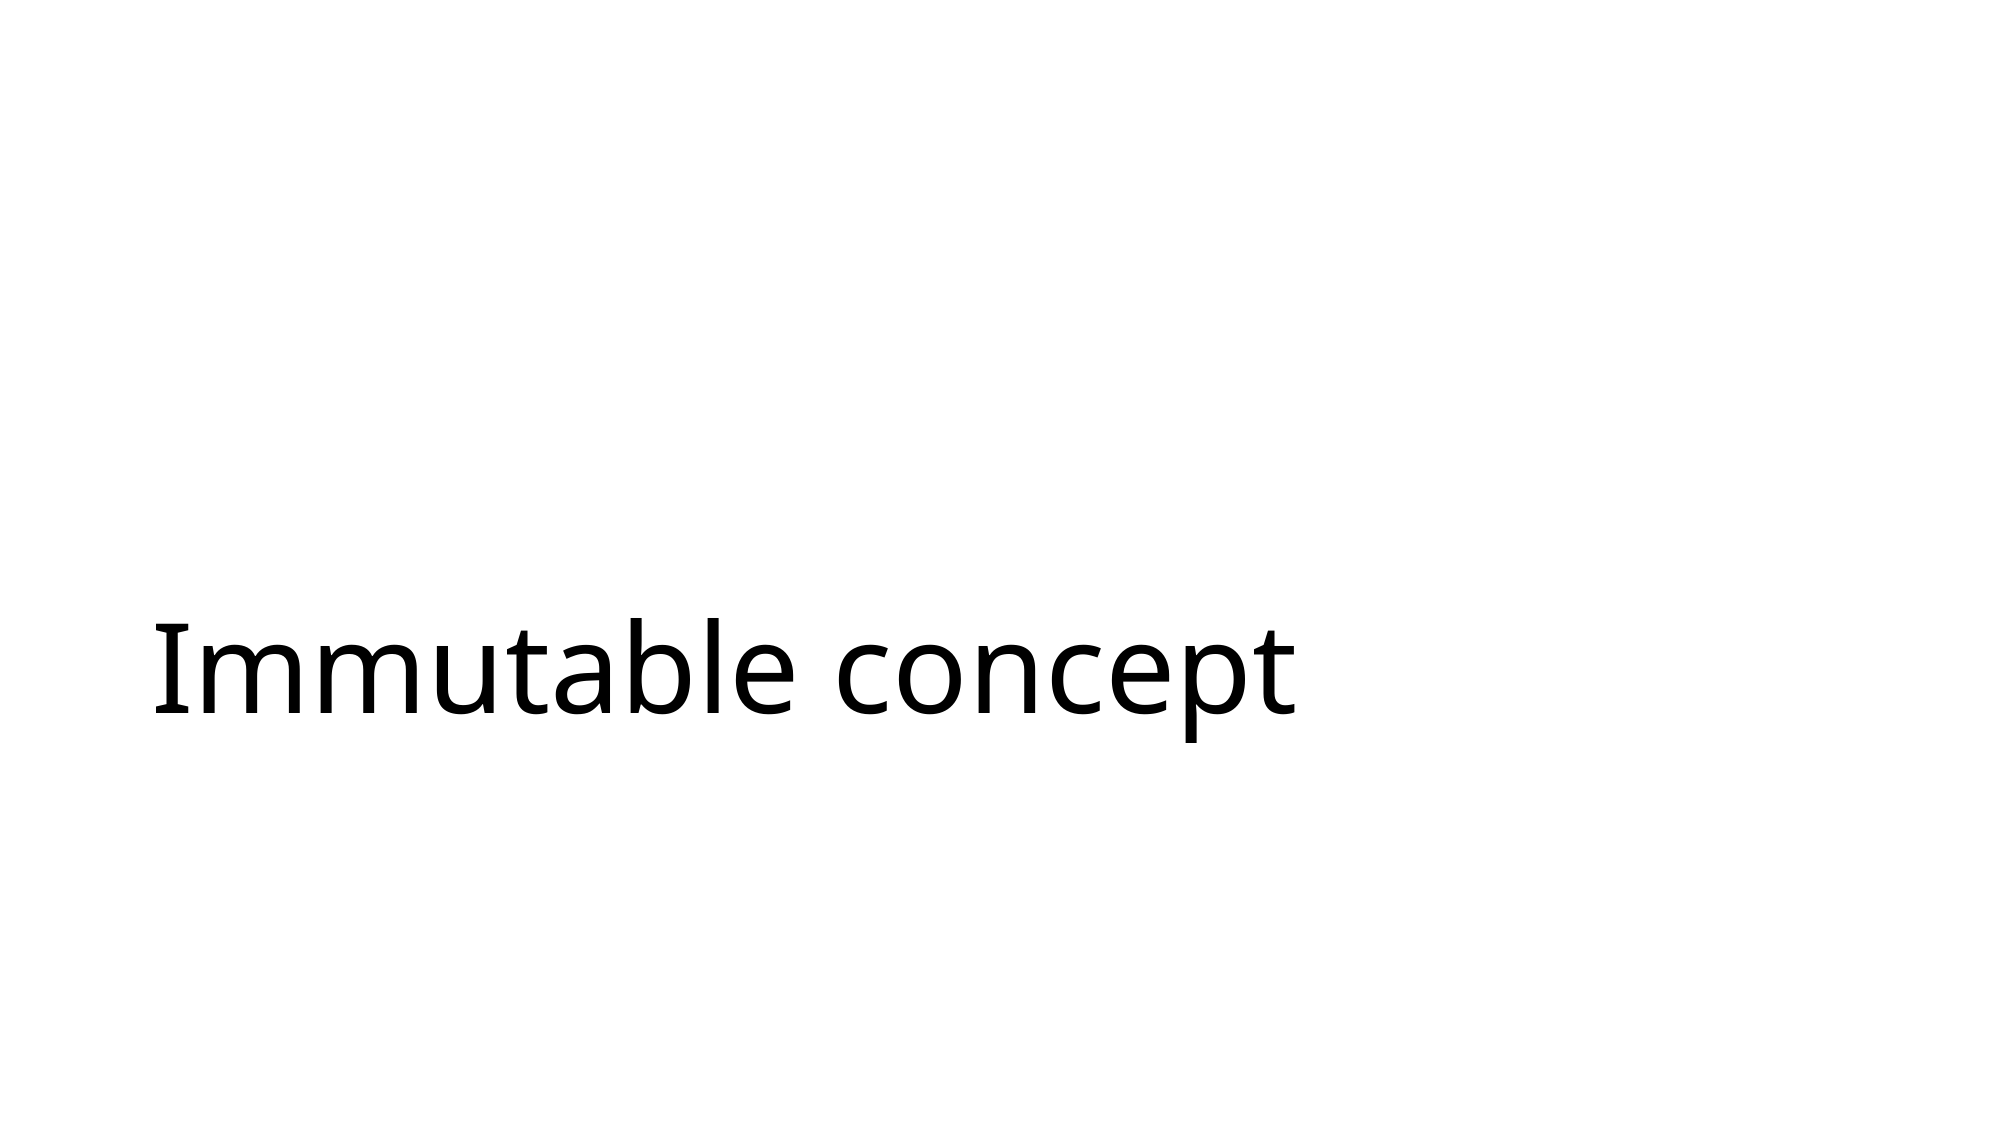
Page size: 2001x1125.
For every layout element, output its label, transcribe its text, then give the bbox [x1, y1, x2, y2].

title Immutable concept [136, 280, 1862, 749]
